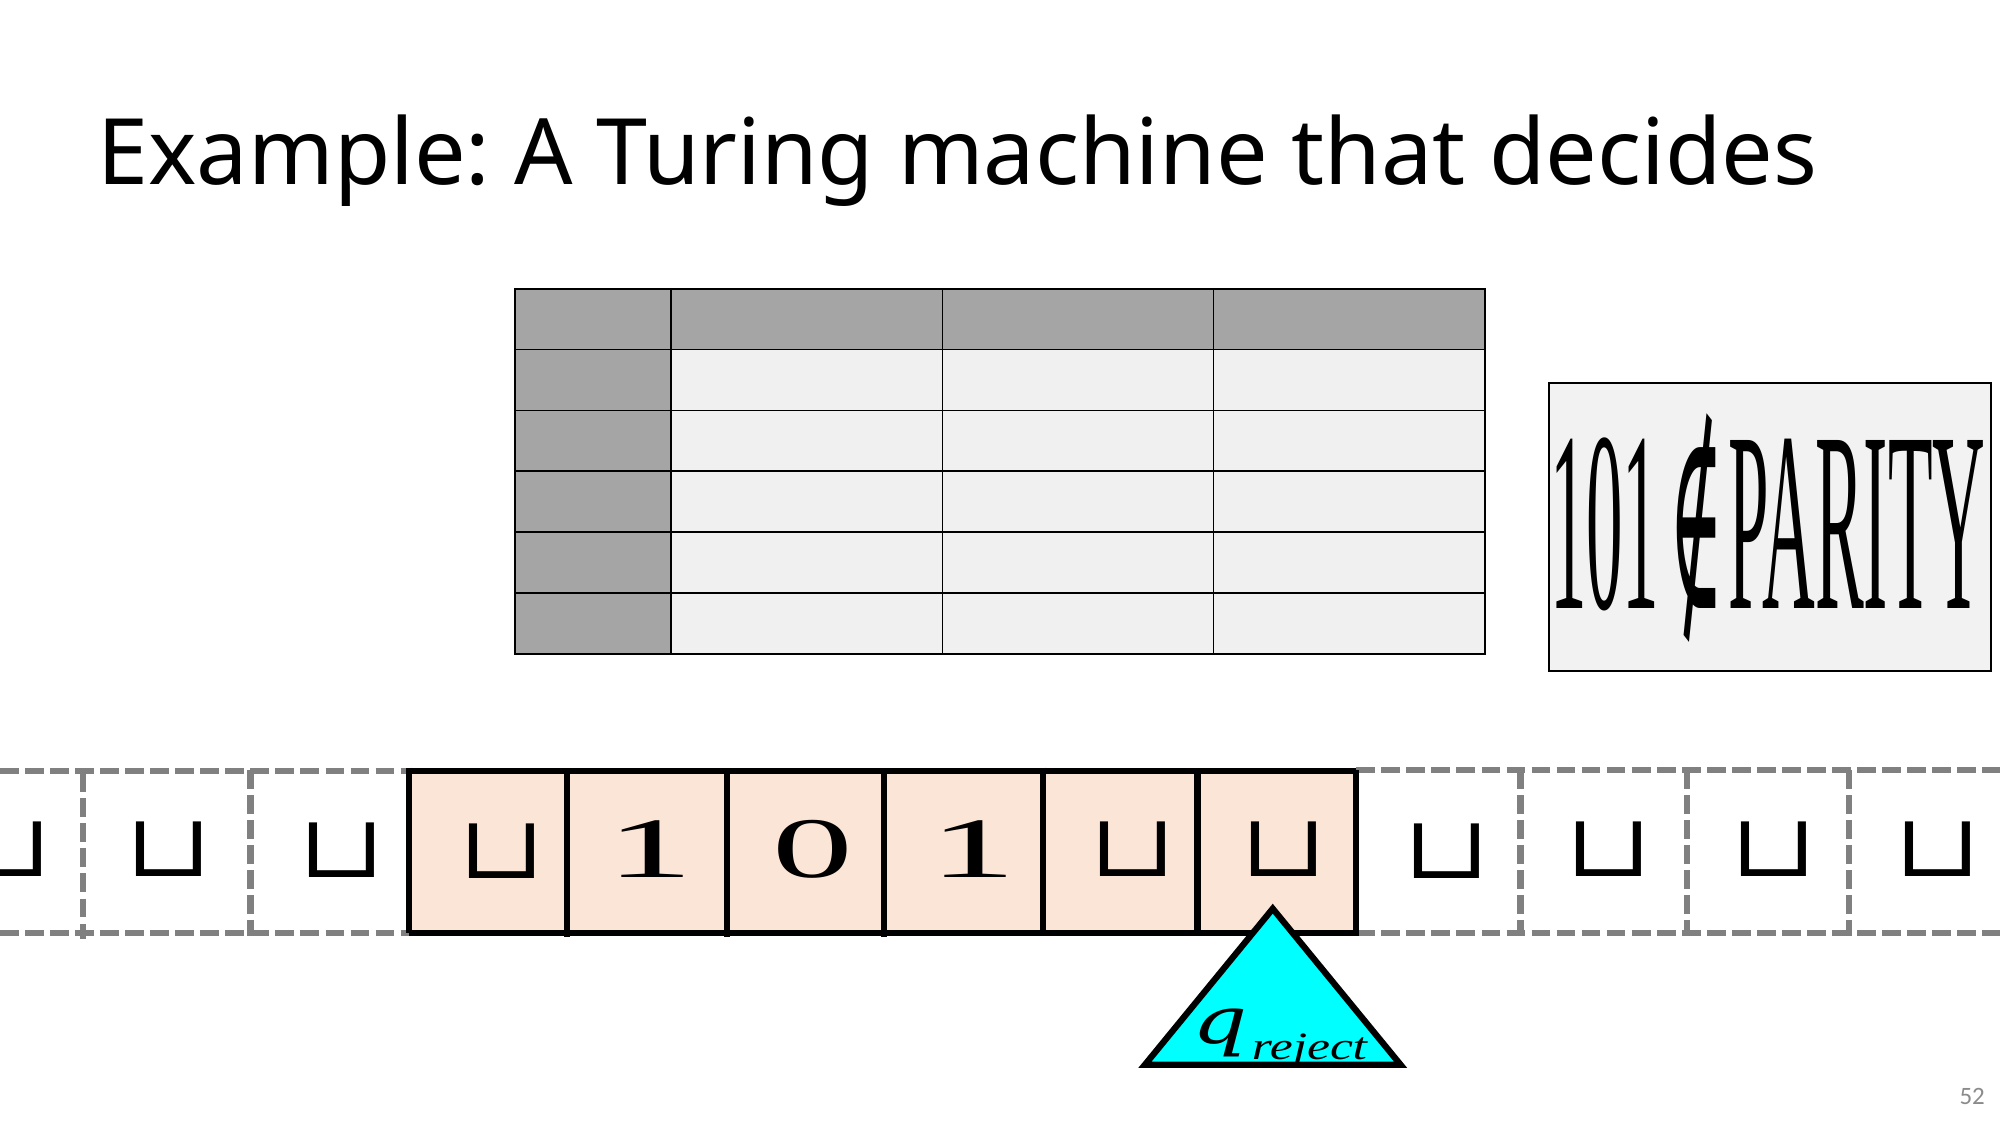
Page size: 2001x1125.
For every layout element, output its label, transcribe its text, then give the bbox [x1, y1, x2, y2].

text_box [1201, 774, 1353, 908]
text_box [730, 774, 881, 930]
text_box [1046, 774, 1194, 930]
text_box [570, 774, 724, 930]
text_box [887, 774, 1040, 930]
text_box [1144, 908, 1401, 1069]
text_box [412, 774, 564, 930]
slide_number 52 [1550, 1064, 2000, 1125]
